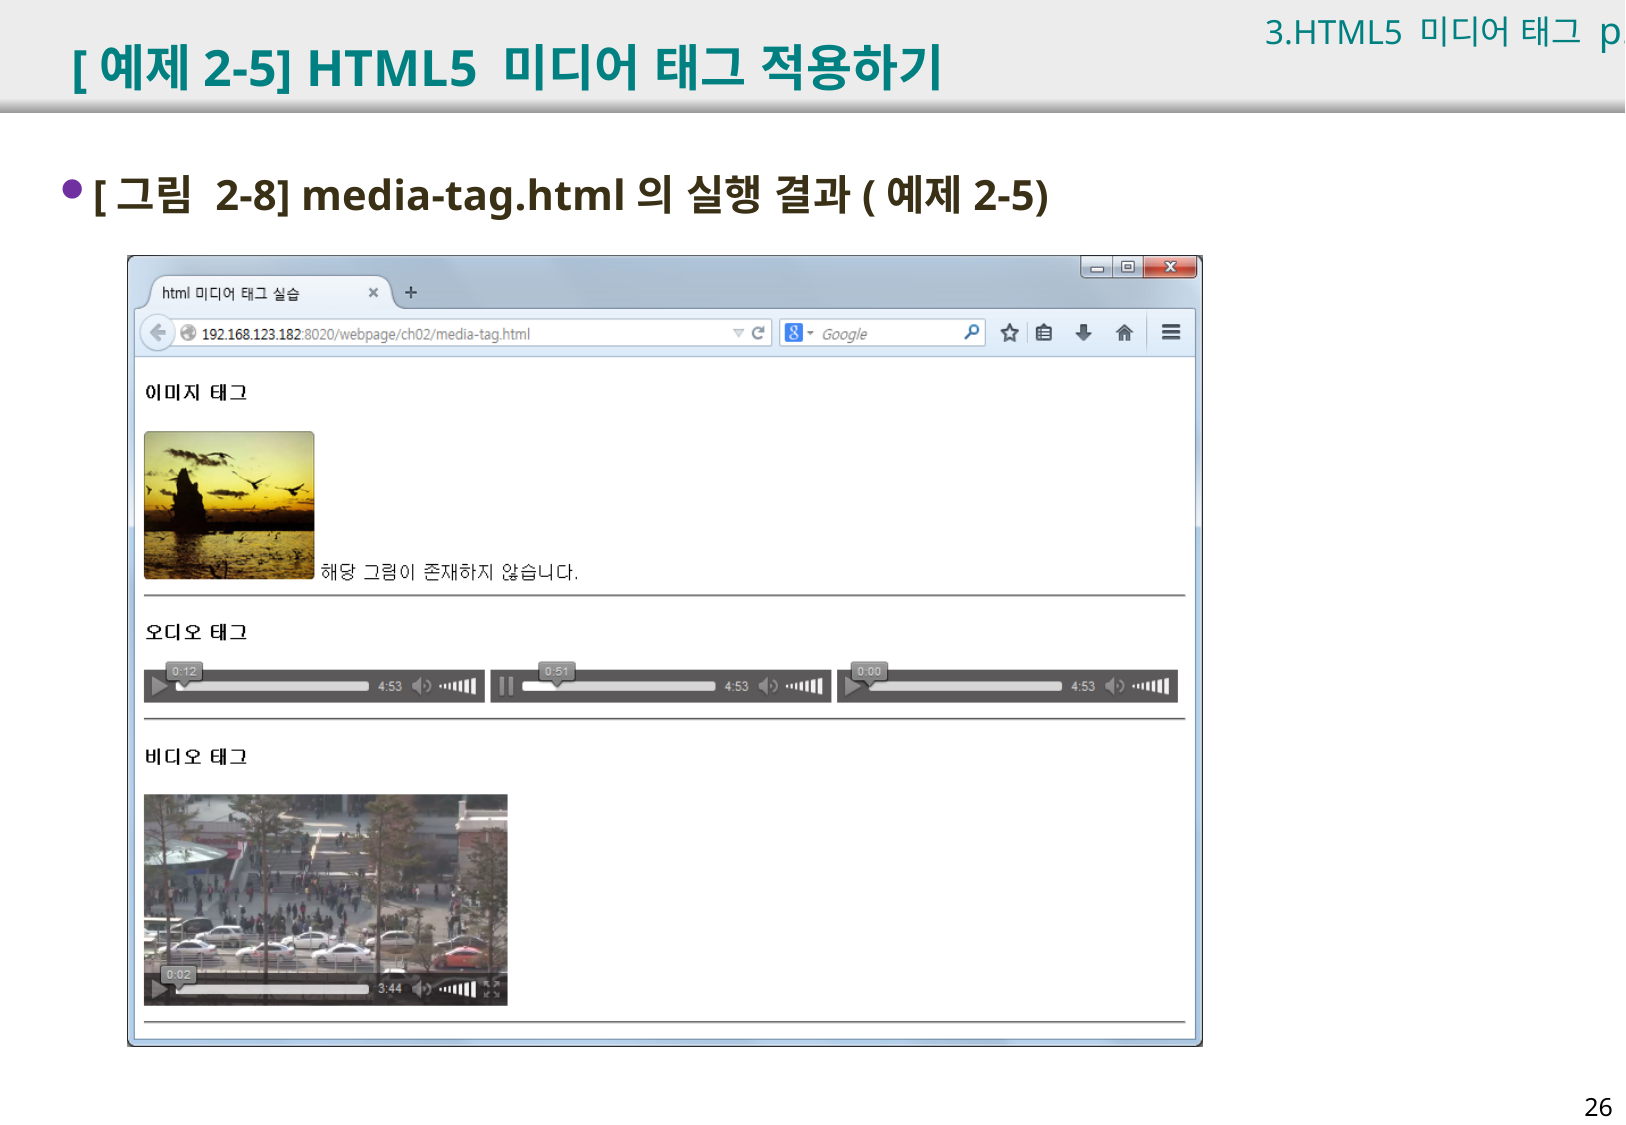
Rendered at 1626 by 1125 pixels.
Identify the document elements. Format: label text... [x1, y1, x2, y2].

list [그림 2-8] media-tag.html의 실행 결과(예제2-5) [44, 160, 1593, 1095]
text_box 3.HTML5 미디어 태그 p.69 [1250, 0, 1625, 60]
picture [127, 255, 1203, 1047]
title [예제2-5] HTML5 미디어 태그 적용하기 [56, 18, 1545, 115]
